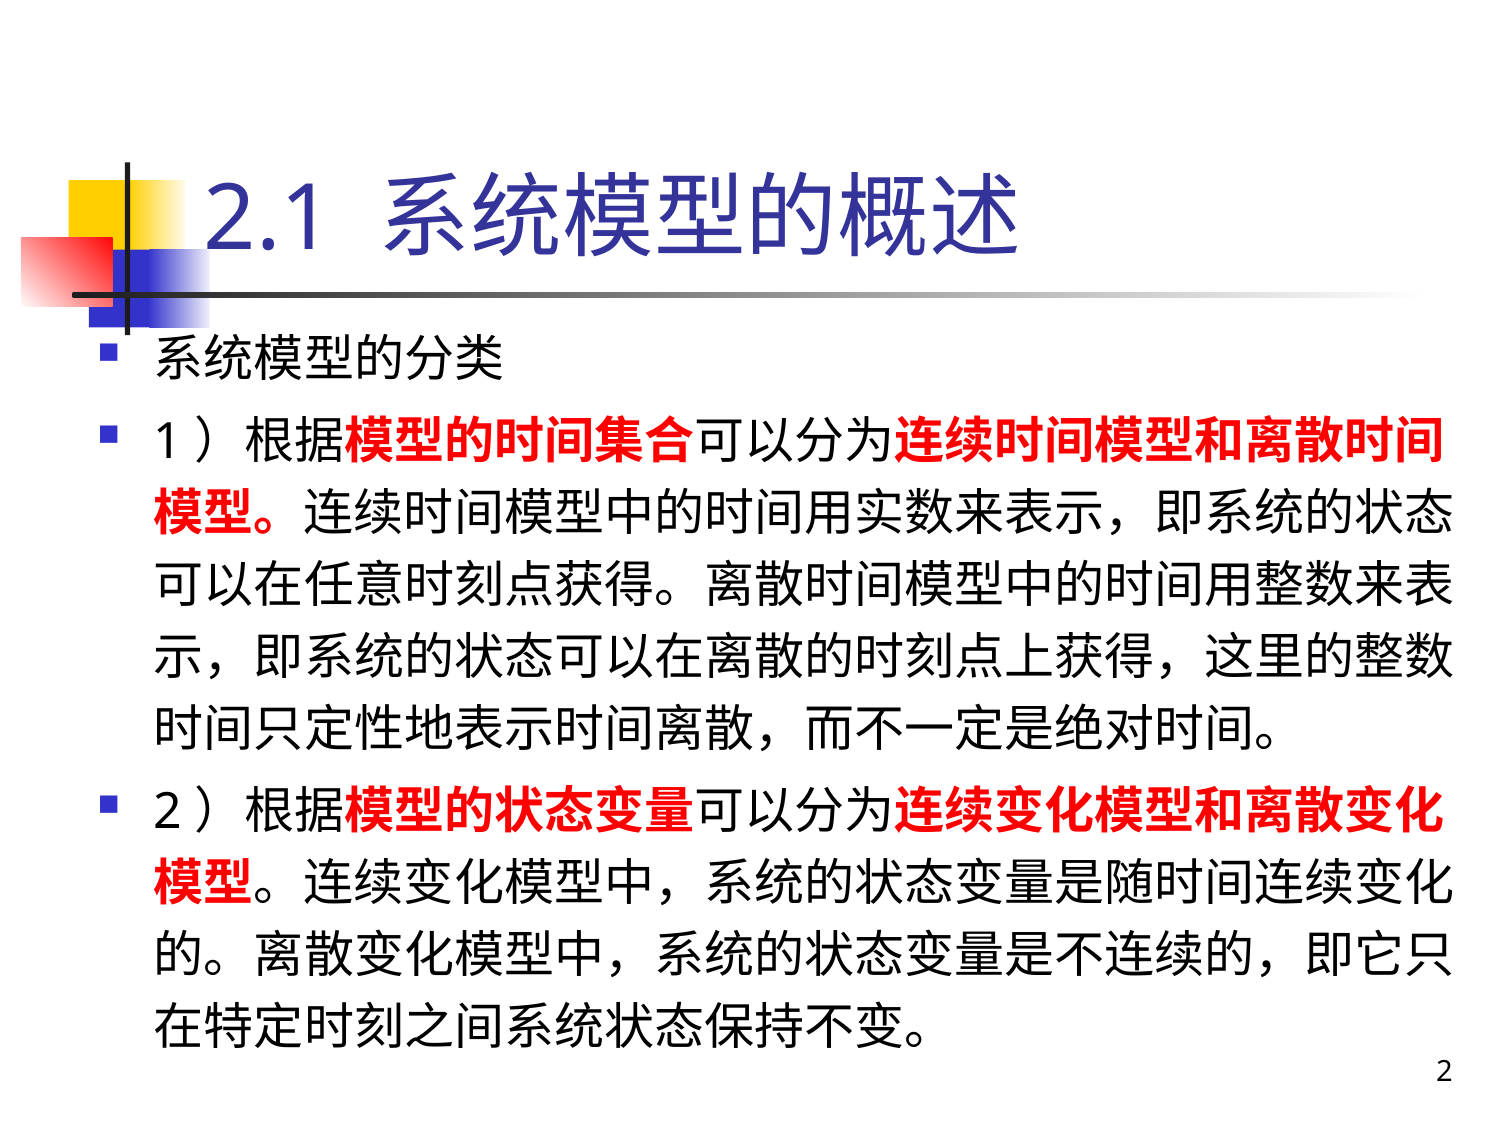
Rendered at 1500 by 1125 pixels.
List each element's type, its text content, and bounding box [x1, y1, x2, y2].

list 系统模型的分类 1）根据模型的时间集合可以分为连续时间模型和离散时间模型。连续时间模型中的时间用实数来表示，即系统的状态可以在任意时刻点获得。离散时间模型中的时间用整数来表示，即系统的状态可以在离散的时刻点上获得，这里的整数时间只定性地表示时间离散，而不一定是绝对时间。 2）根据模型的状态变量可以分为连续变化模型和离散变化模型。连续变化模型中，系统的状态变量是随时间连续变化的。离散变化模型中，系统的状态变量是不连续的，即它只在特定时刻之间系统状态保持不变。 [82, 307, 1495, 1059]
title 2.1 系统模型的概述 [188, 35, 1468, 275]
slide_number 2 [1155, 1024, 1468, 1100]
